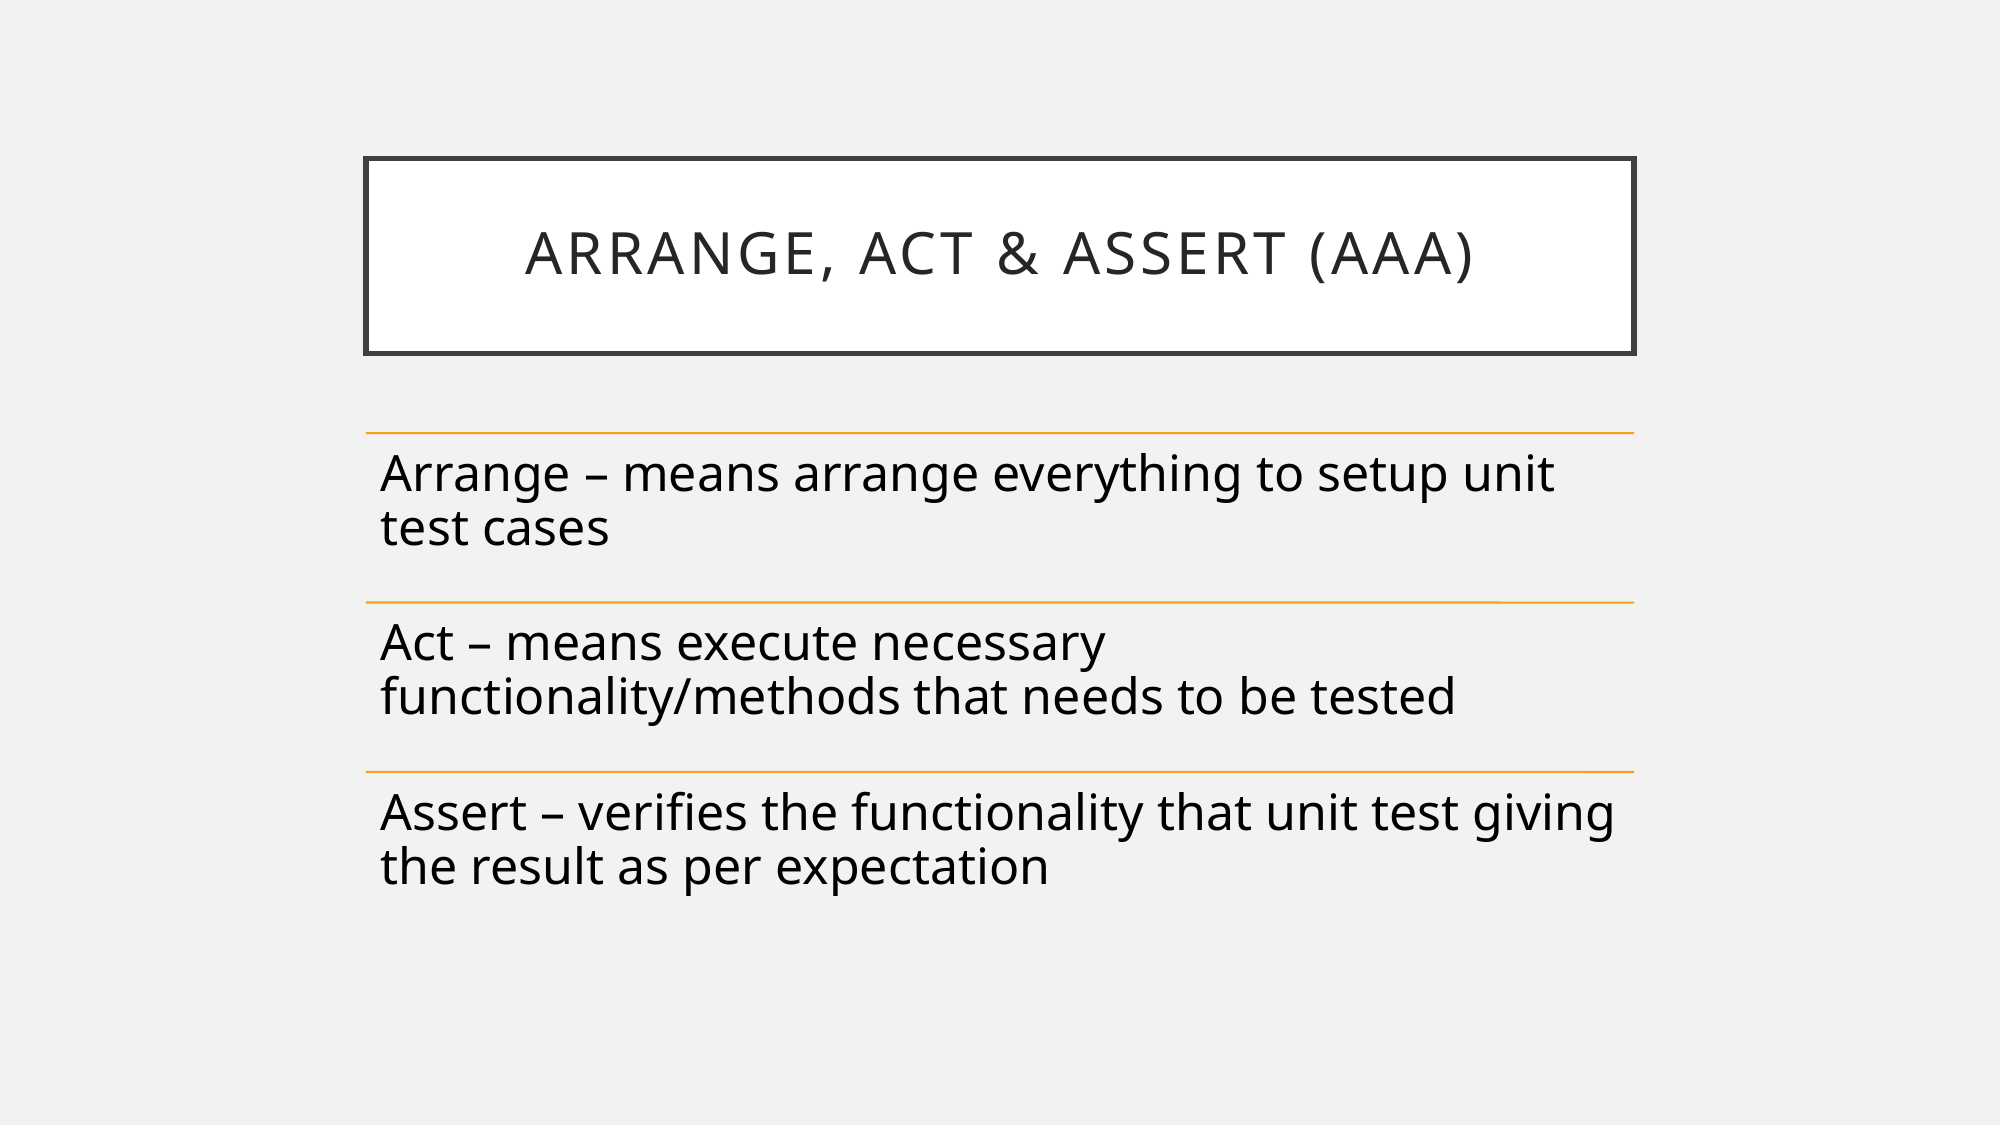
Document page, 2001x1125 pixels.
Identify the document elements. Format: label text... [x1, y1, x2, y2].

title Arrange, Act & Assert (AAA) [363, 156, 1637, 356]
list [365, 432, 1635, 942]
